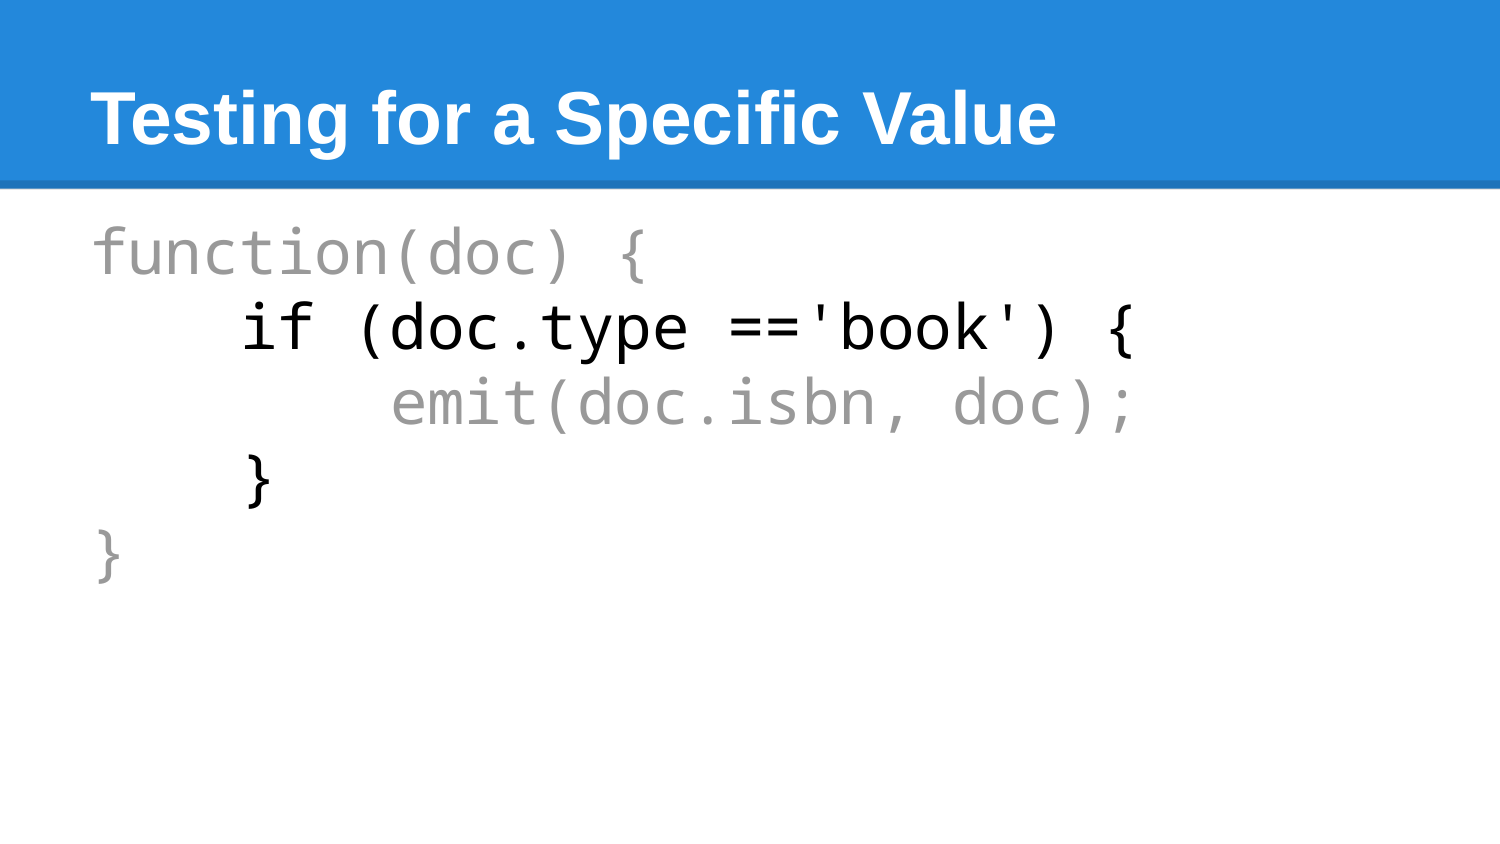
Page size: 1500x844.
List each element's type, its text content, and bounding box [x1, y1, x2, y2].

list function(doc) { if (doc.type =='book') { emit(doc.isbn, doc); } } [75, 196, 1425, 808]
title Testing for a Specific Value [75, 33, 1425, 175]
